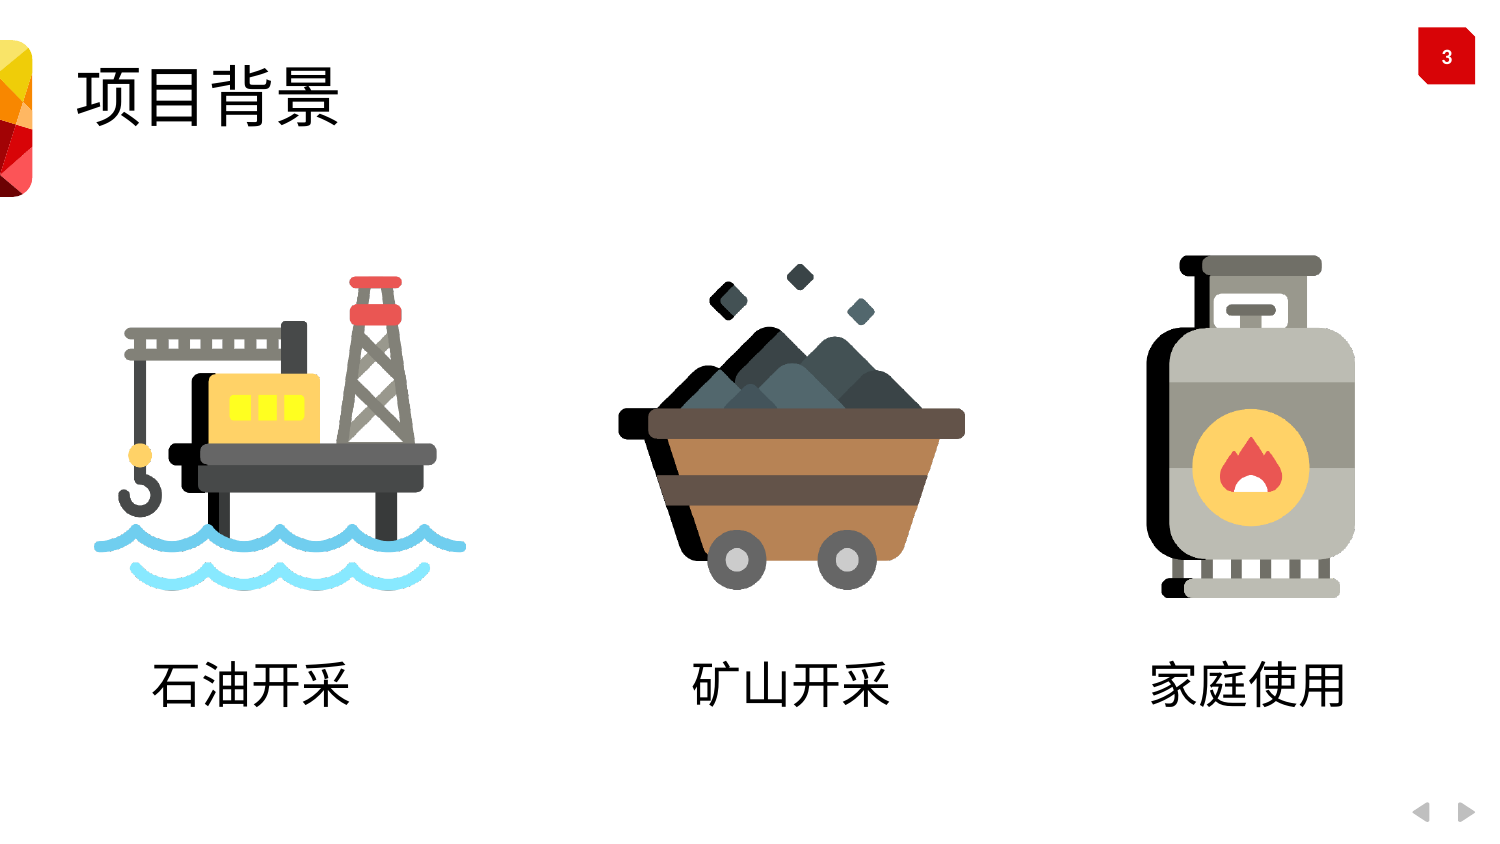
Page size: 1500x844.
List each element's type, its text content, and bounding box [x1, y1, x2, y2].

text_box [74, 260, 484, 723]
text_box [601, 247, 982, 723]
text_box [0, 39, 33, 198]
text_box 项目背景 [75, 64, 863, 131]
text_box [1132, 238, 1366, 723]
